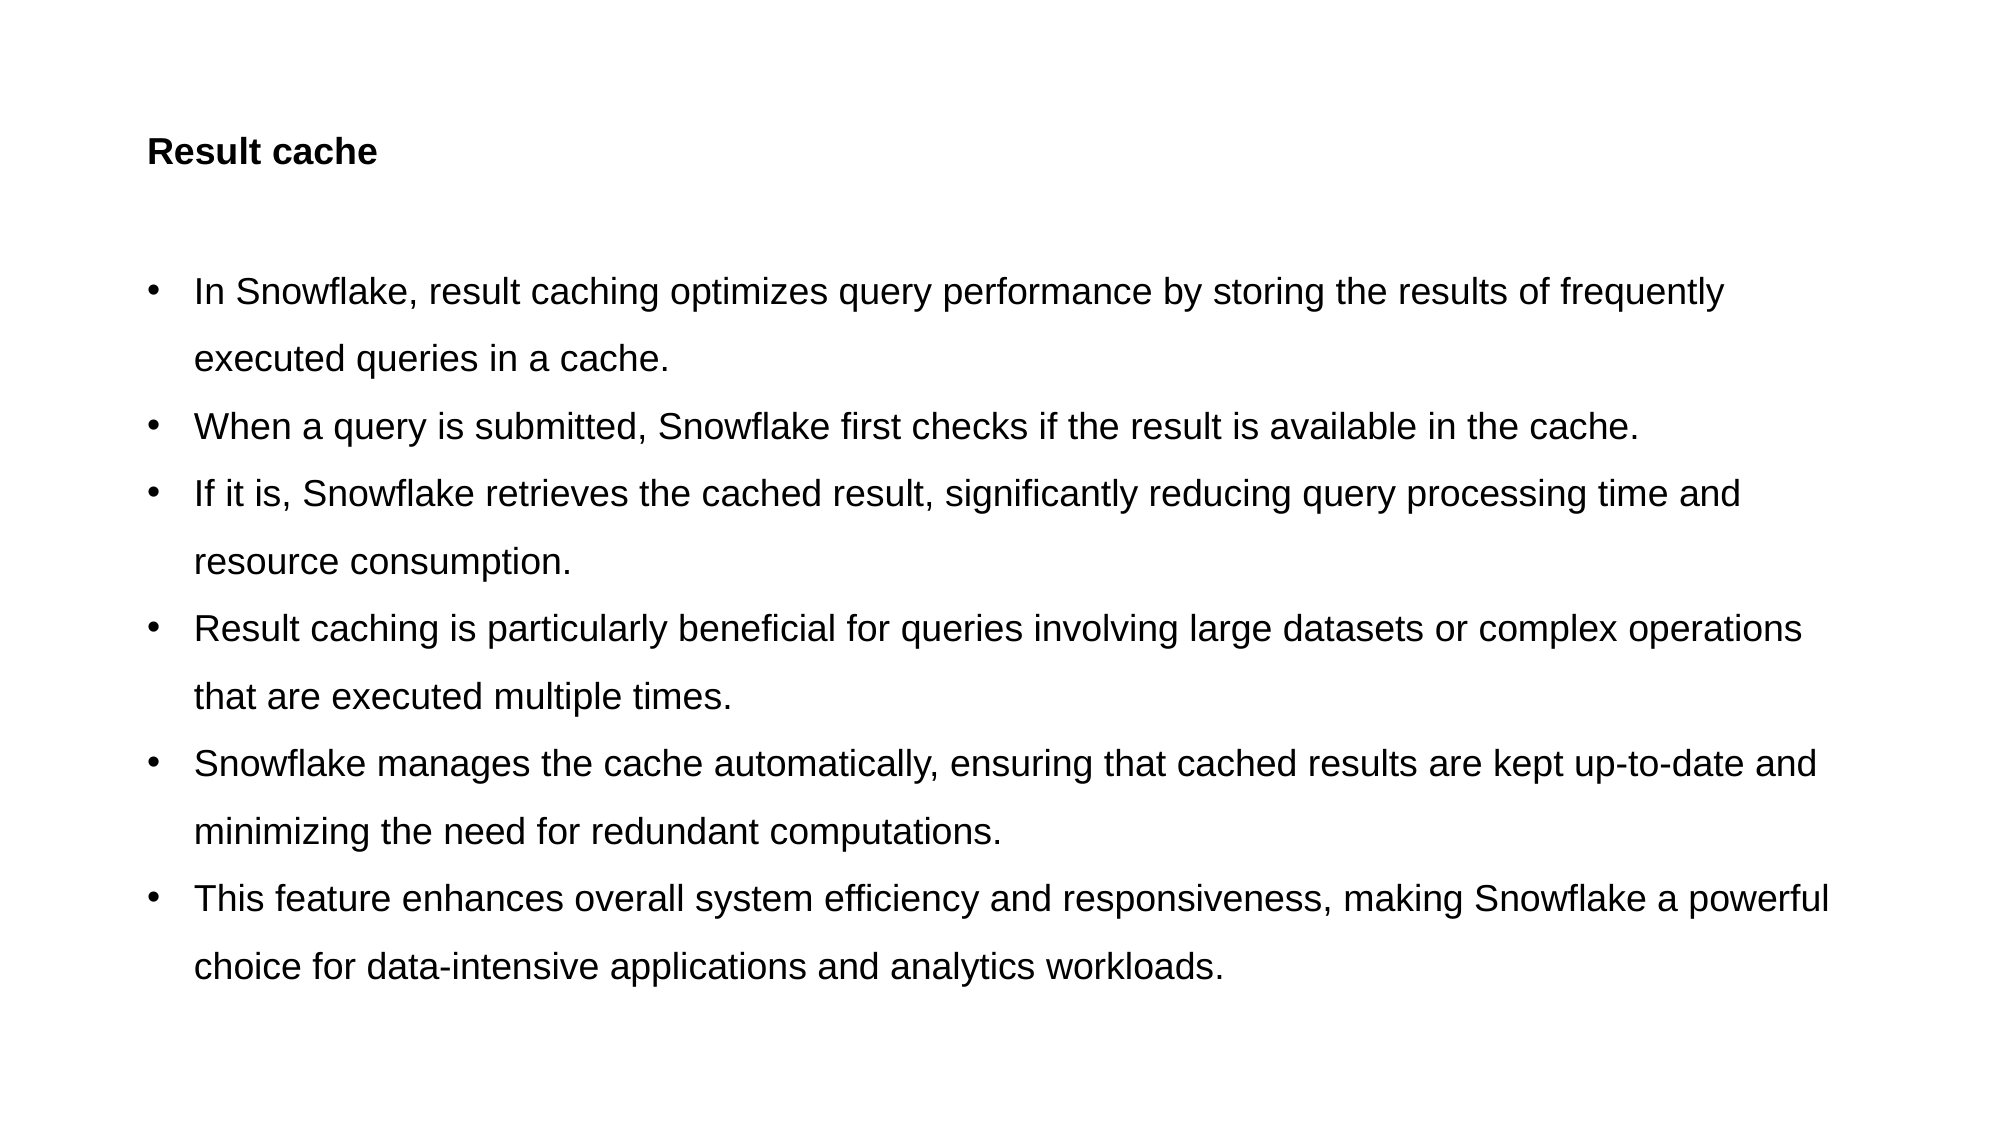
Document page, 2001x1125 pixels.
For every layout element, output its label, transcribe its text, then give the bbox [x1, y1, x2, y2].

text_box In Snowflake, result caching optimizes query performance by storing the results of frequently executed queries in a cache. When a query is submitted, Snowflake first checks if the result is available in the cache. If it is, Snowflake retrieves the cached result, significantly reducing query processing time and resource consumption. Result caching is particularly beneficial for queries involving large datasets or complex operations that are executed multiple times. Snowflake manages the cache automatically, ensuring that cached results are kept up-to-date and minimizing the need for redundant computations. This feature enhances overall system efficiency and responsiveness, making Snowflake a powerful choice for data-intensive applications and analytics workloads. [132, 236, 1847, 995]
text_box Result cache [132, 119, 1133, 180]
